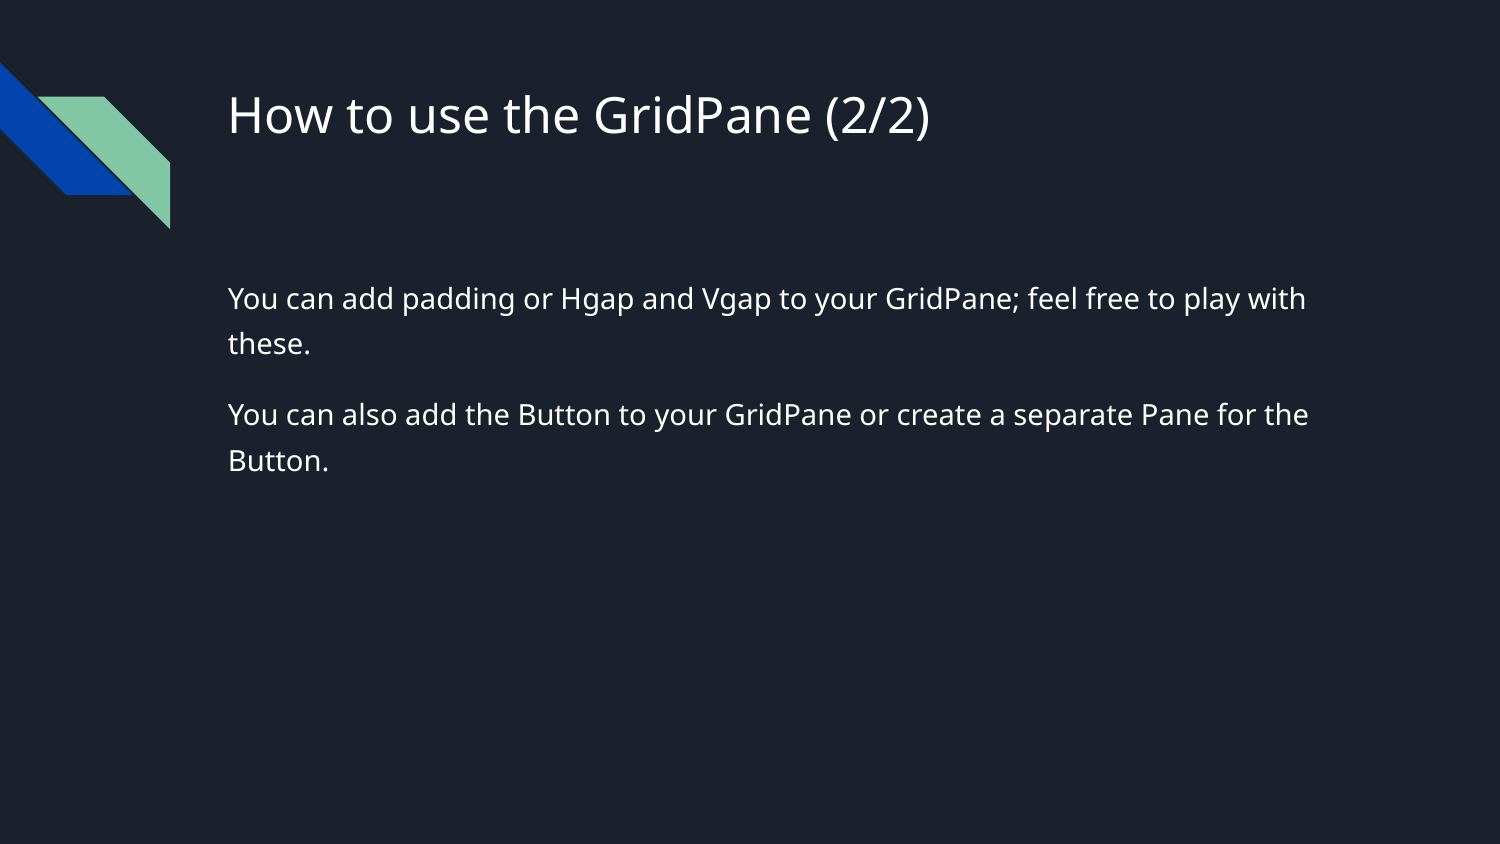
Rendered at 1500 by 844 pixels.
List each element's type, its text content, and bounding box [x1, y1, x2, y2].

list You can add padding or Hgap and Vgap to your GridPane; feel free to play with these. You can also add the Button to your GridPane or create a separate Pane for the Button. [212, 257, 1368, 735]
title How to use the GridPane (2/2) [212, 64, 1368, 215]
